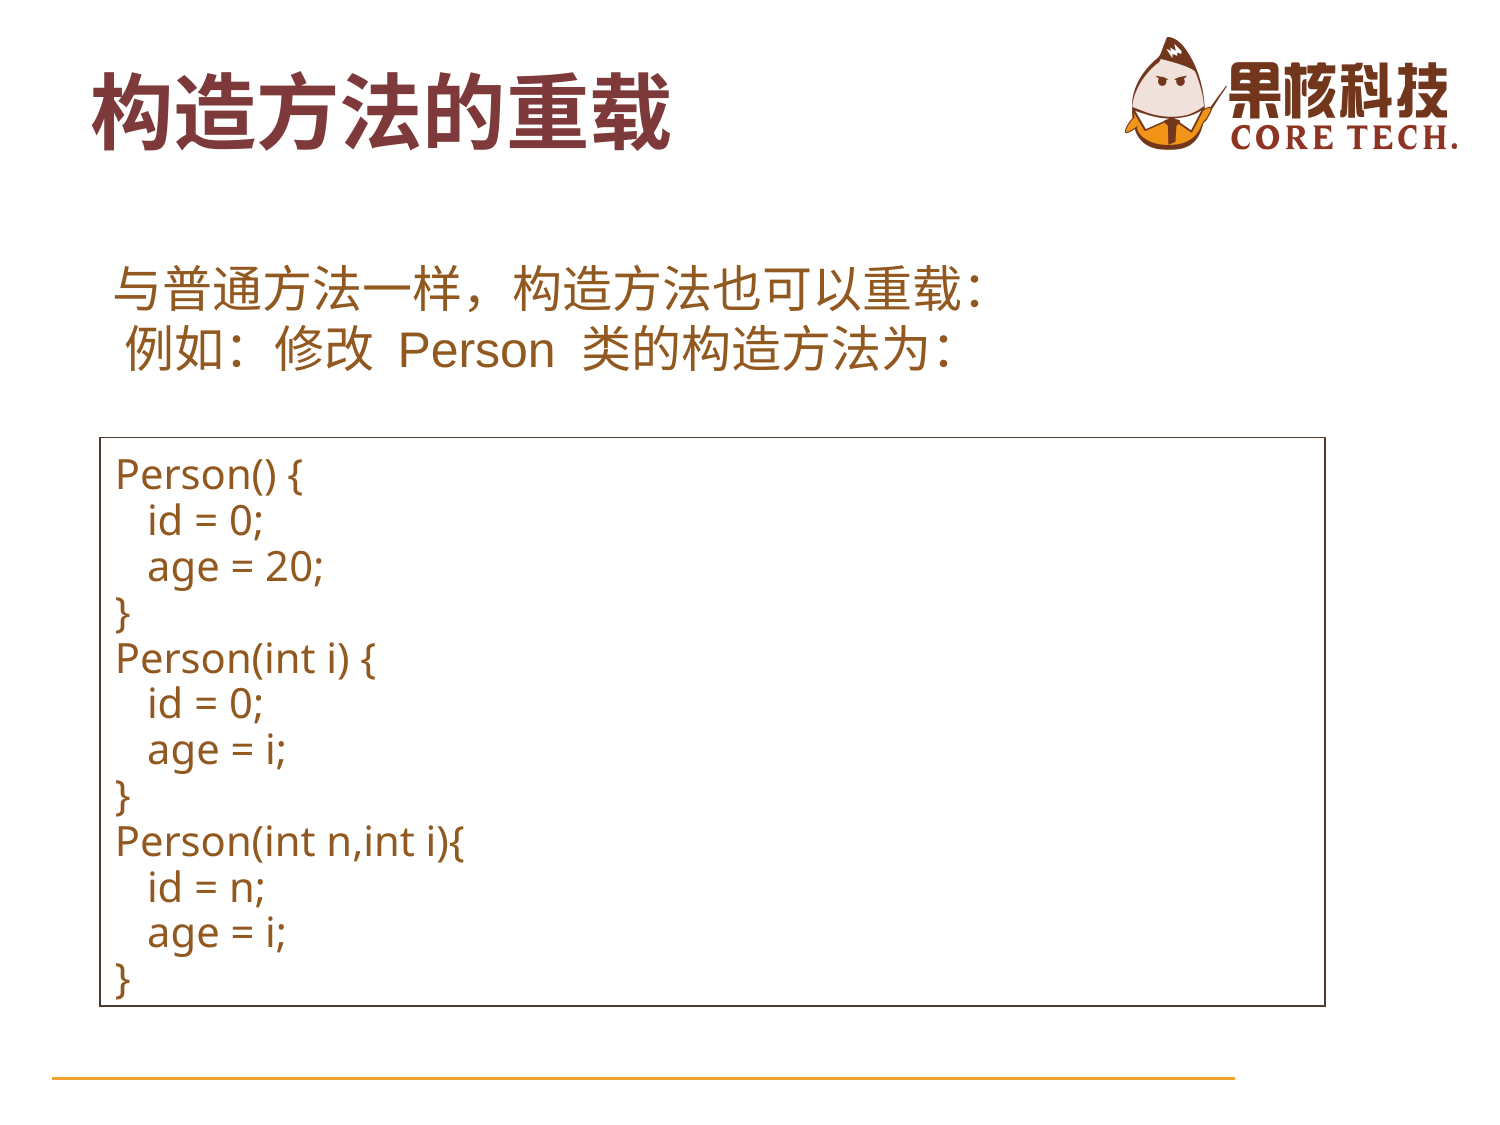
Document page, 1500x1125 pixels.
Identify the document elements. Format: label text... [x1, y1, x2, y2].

text_box Person() { id = 0; age = 20; } Person(int i) { id = 0; age = i; } Person(int n,int i){ id = n; age = i; } [99, 437, 1325, 1007]
text_box 与普通方法一样，构造方法也可以重载： 例如：修改 Person 类的构造方法为： [74, 249, 1350, 385]
picture [1125, 37, 1457, 150]
title 构造方法的重载 [74, 44, 1101, 176]
